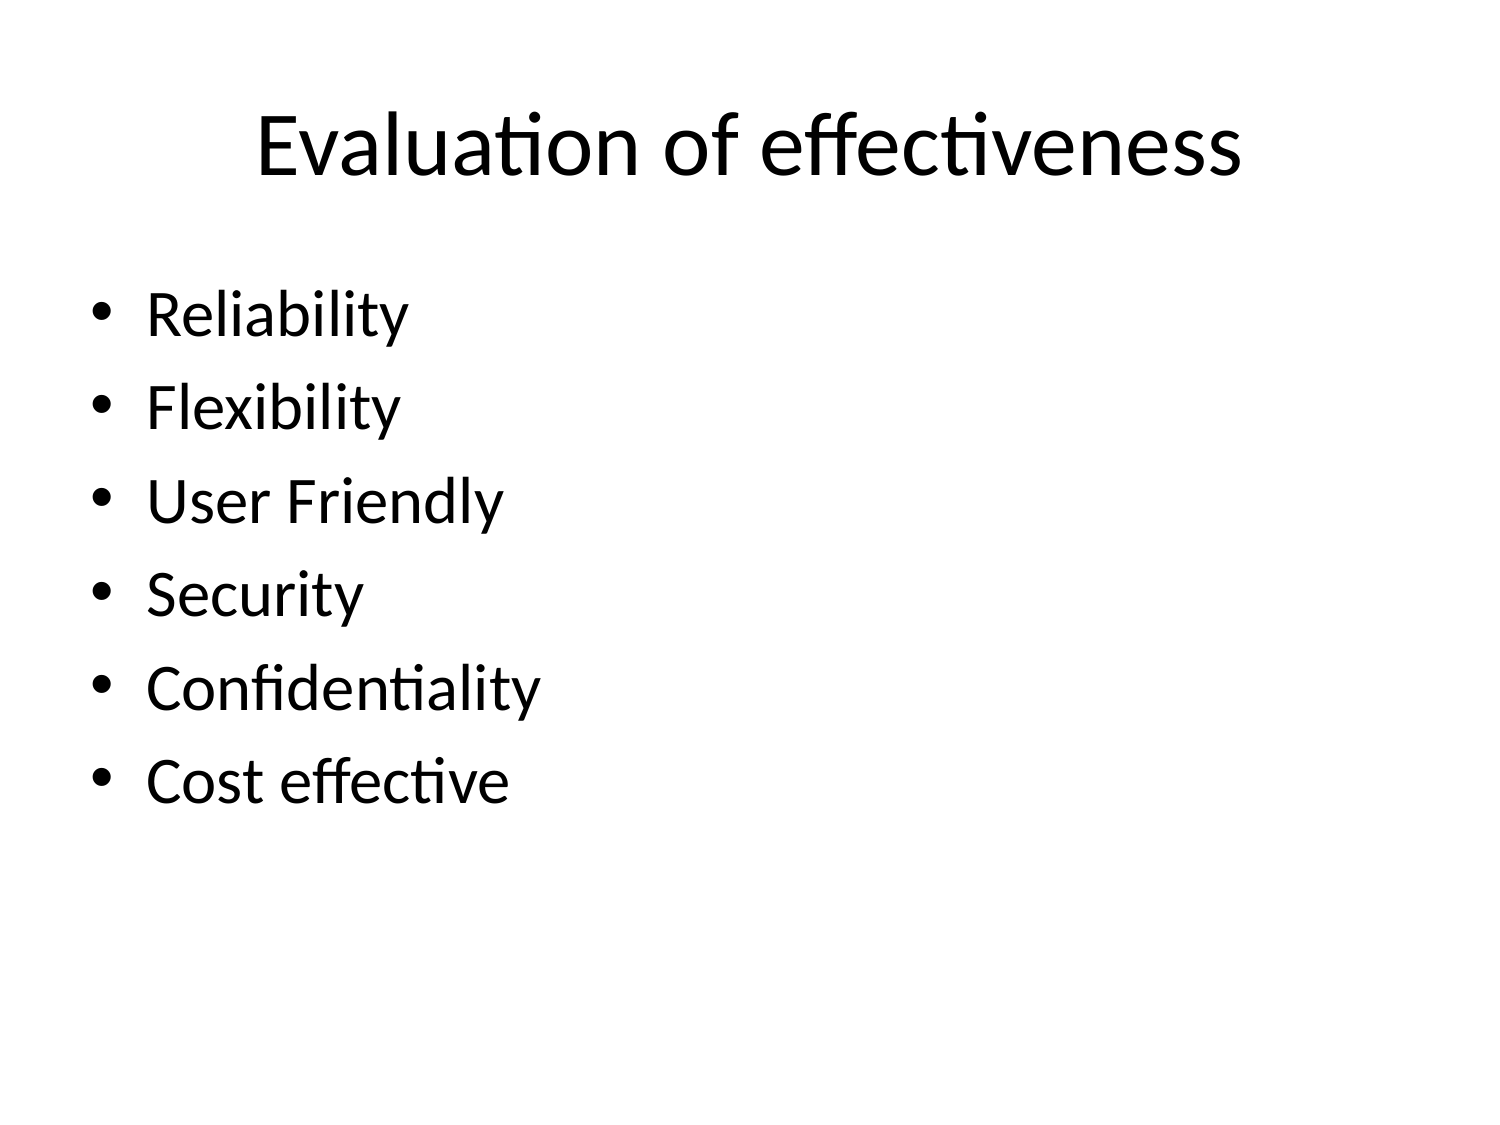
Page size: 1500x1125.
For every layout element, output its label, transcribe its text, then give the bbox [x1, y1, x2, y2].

title Evaluation of effectiveness [75, 45, 1425, 233]
list Reliability Flexibility User Friendly Security Confidentiality Cost effective [75, 262, 1425, 1005]
